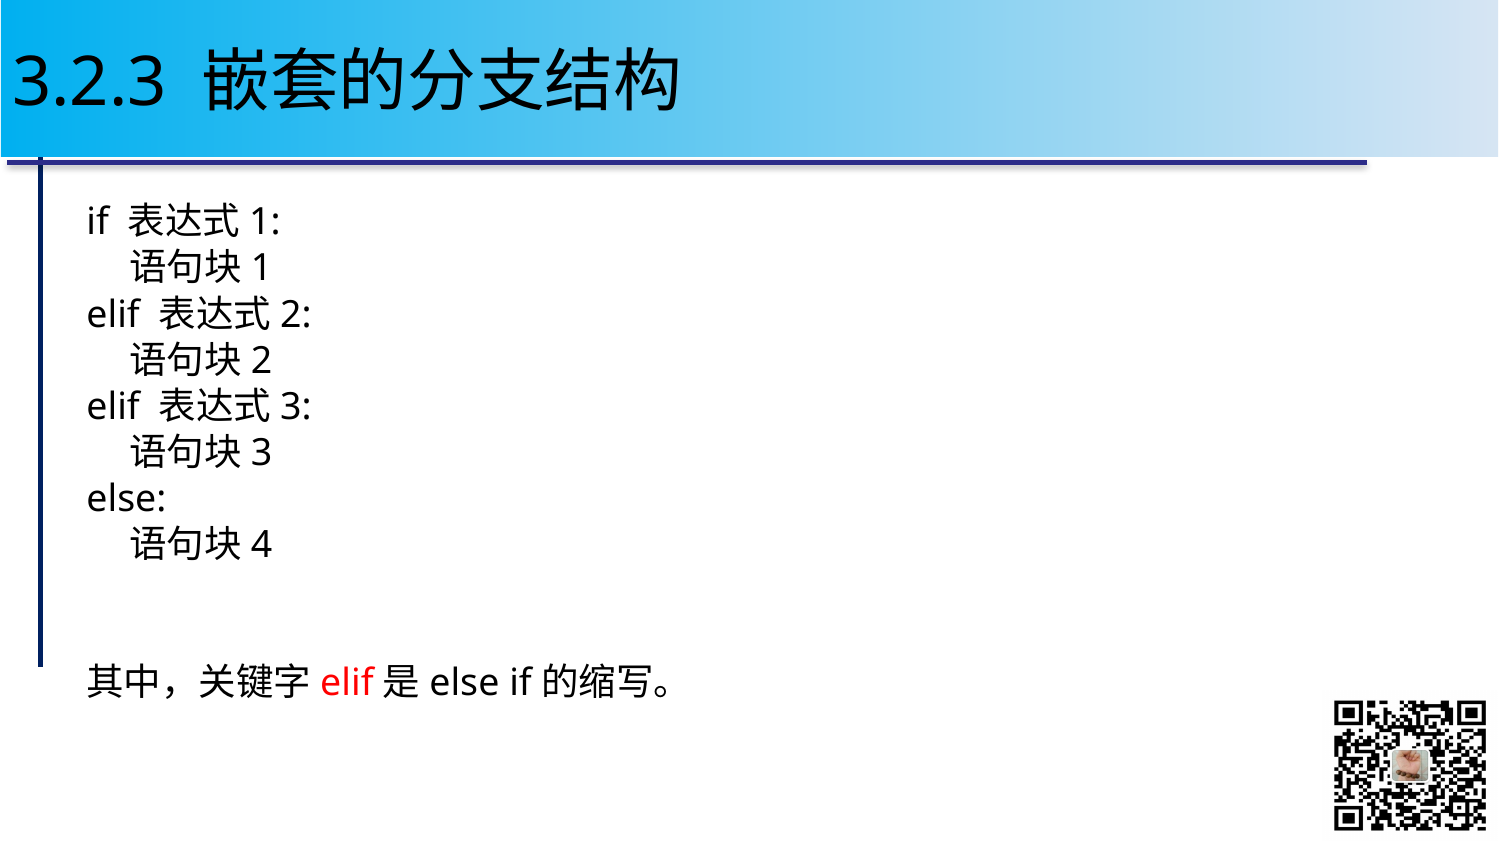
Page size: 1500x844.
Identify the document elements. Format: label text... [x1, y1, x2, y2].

list if 表达式1: 语句块1 elif 表达式2: 语句块2 elif 表达式3: 语句块3 else: 语句块4 其中，关键字elif是else if的缩写。 [74, 196, 1426, 755]
title 3.2.3 嵌套的分支结构 [0, 0, 1499, 157]
picture [1322, 690, 1498, 841]
